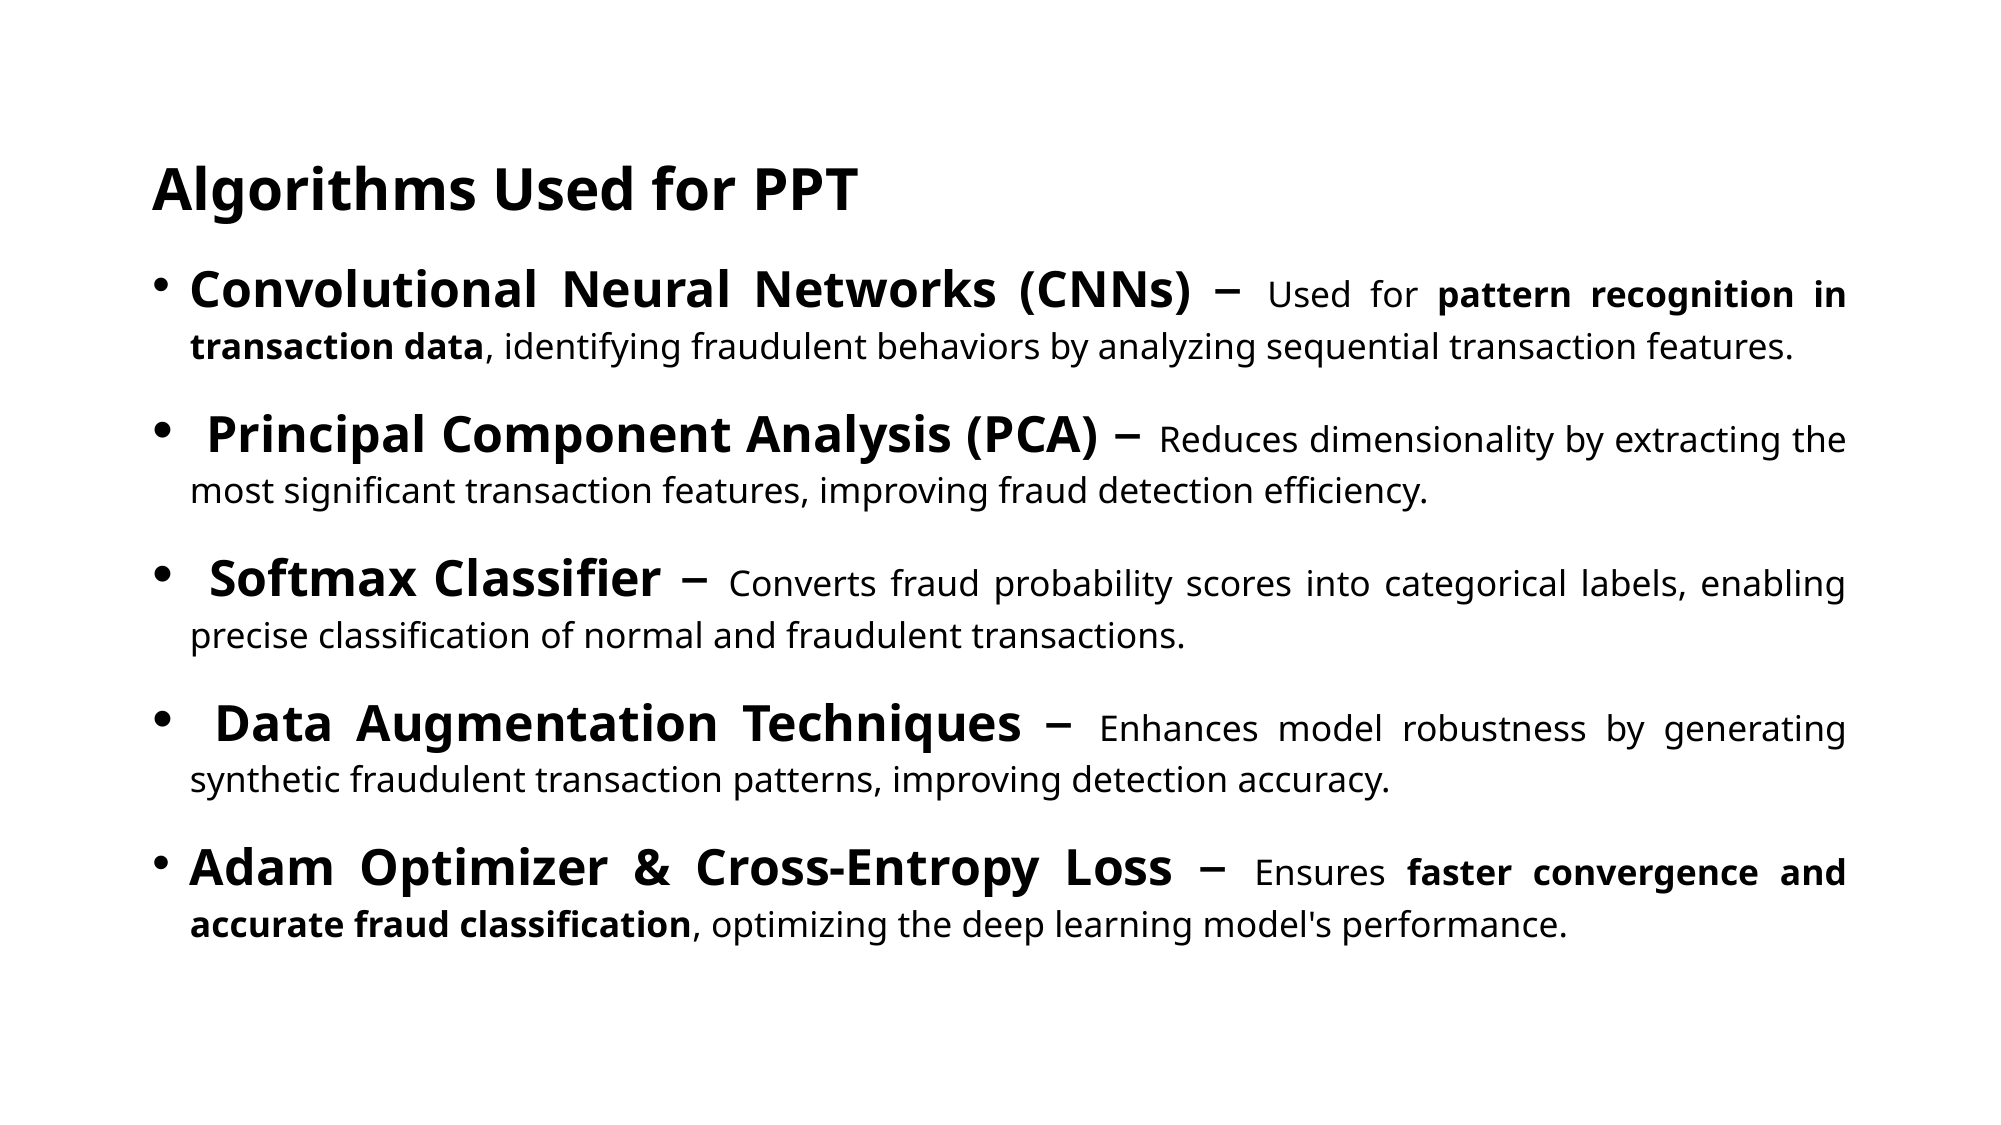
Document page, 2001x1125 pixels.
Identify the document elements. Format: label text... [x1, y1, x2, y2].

list Algorithms Used for PPT Convolutional Neural Networks (CNNs) – Used for pattern recognition in transaction data, identifying fraudulent behaviors by analyzing sequential transaction features. Principal Component Analysis (PCA) – Reduces dimensionality by extracting the most significant transaction features, improving fraud detection efficiency. Softmax Classifier – Converts fraud probability scores into categorical labels, enabling precise classification of normal and fraudulent transactions. Data Augmentation Techniques – Enhances model robustness by generating synthetic fraudulent transaction patterns, improving detection accuracy. Adam Optimizer & Cross-Entropy Loss – Ensures faster convergence and accurate fraud classification, optimizing the deep learning model's performance. [137, 137, 1863, 1014]
